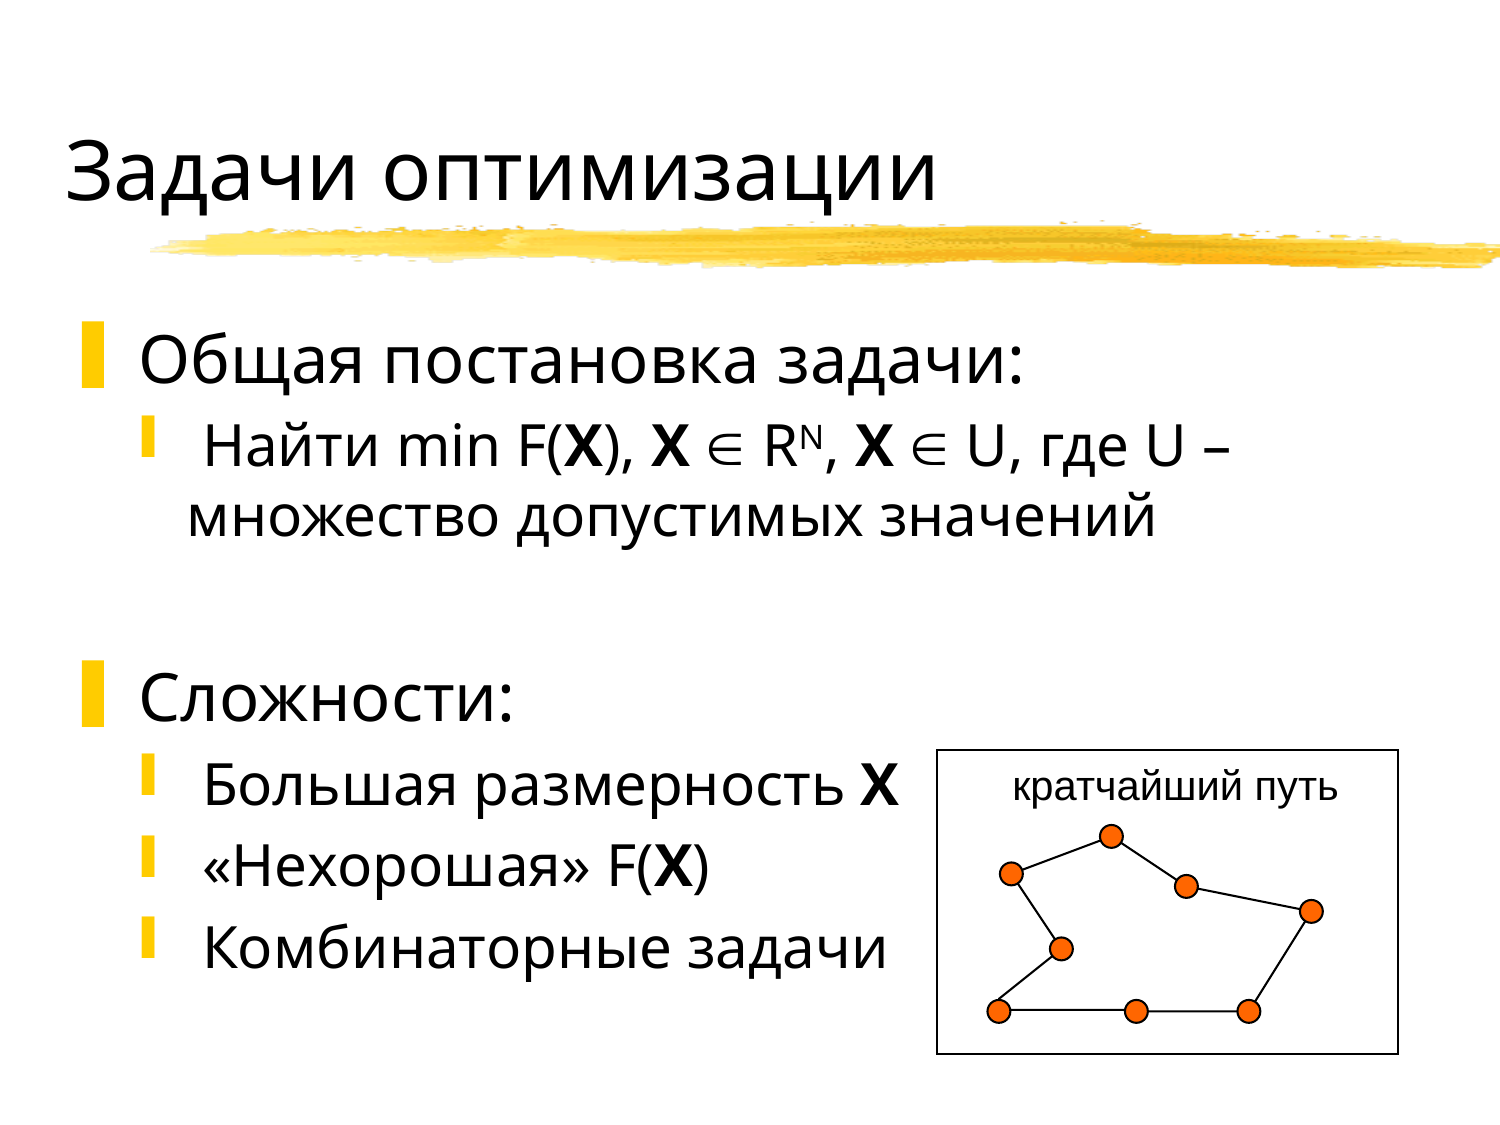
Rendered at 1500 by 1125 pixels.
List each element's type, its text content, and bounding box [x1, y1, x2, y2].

list Общая постановка задачи: Найти min F(X), X  RN, X  U, где U – множество допустимых значений Сложности: Большая размерность X «Нехорошая» F(X) Комбинаторные задачи [49, 309, 1438, 994]
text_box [937, 749, 1399, 1055]
picture [150, 215, 1500, 279]
title Задачи оптимизации [49, 37, 1463, 226]
